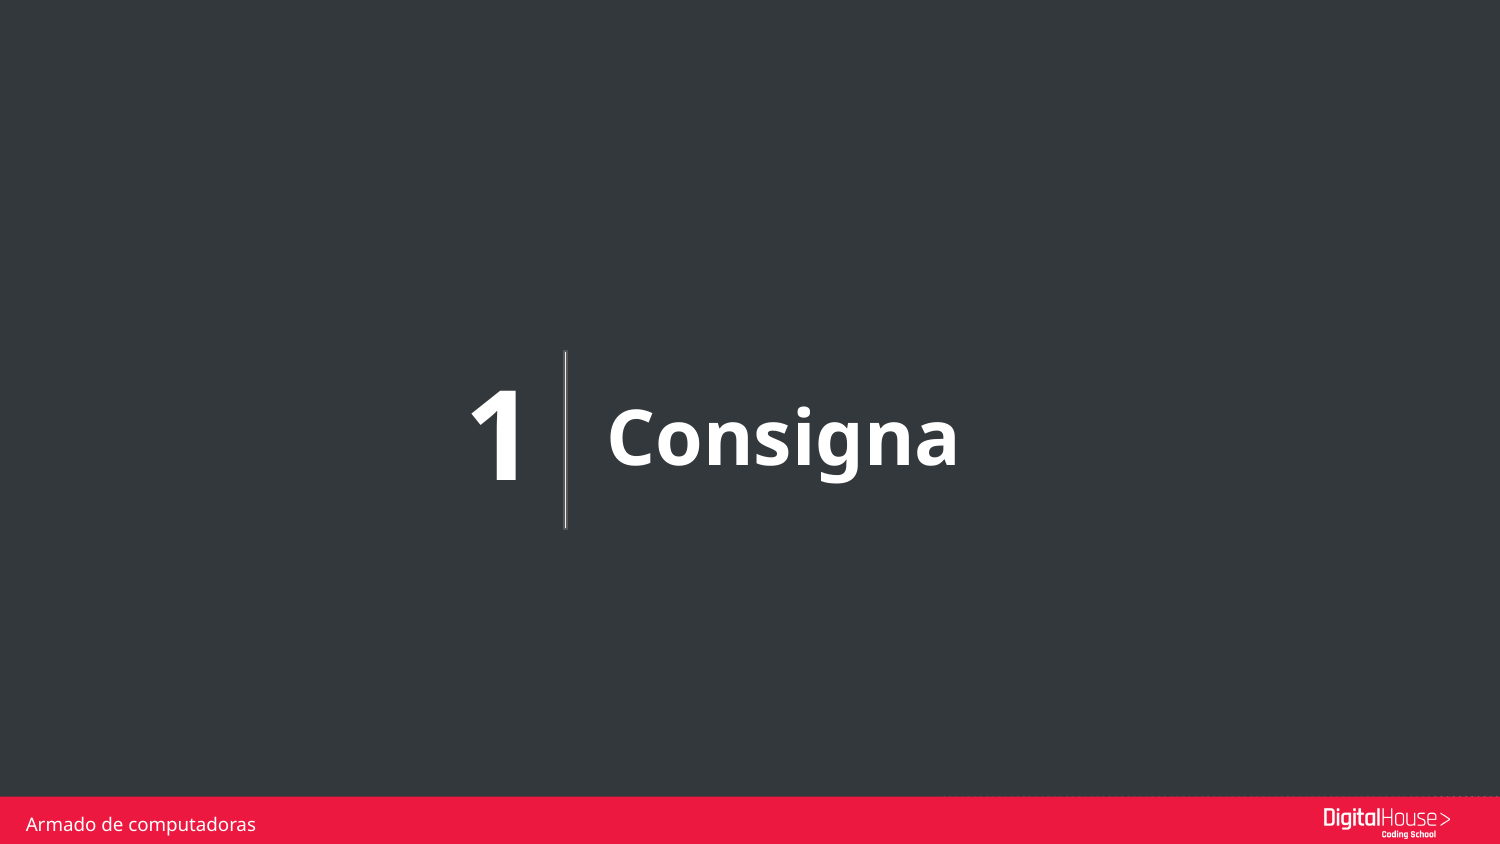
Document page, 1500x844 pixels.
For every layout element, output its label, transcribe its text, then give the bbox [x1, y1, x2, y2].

text_box [563, 351, 567, 530]
picture [1324, 808, 1450, 839]
text_box Consigna [592, 245, 1139, 636]
text_box 1 [449, 360, 540, 521]
